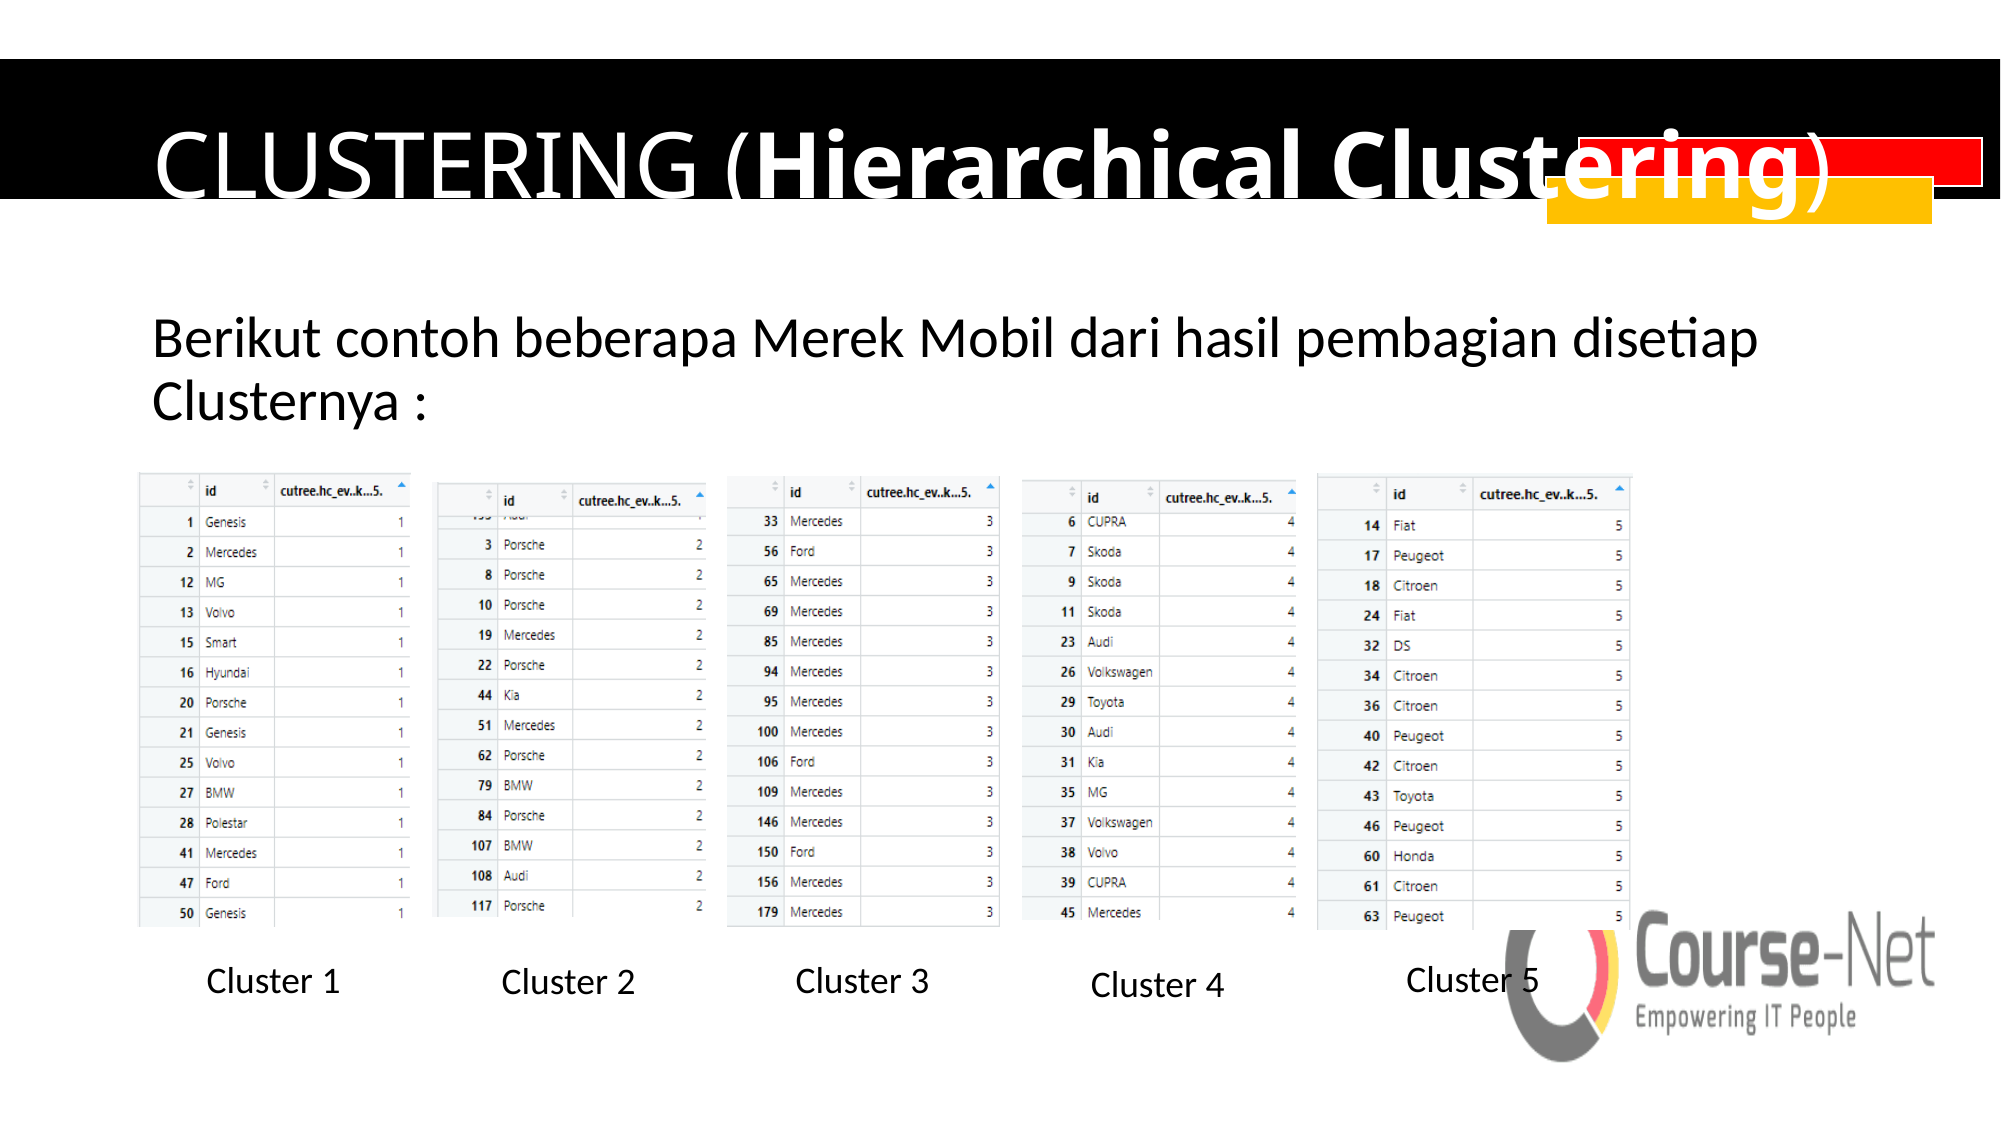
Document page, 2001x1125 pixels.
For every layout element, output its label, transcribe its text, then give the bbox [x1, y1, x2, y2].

text_box Cluster 3 [780, 948, 947, 1009]
picture [137, 472, 411, 927]
list Berikut contoh beberapa Merek Mobil dari hasil pembagian disetiap Clusternya : [137, 299, 1863, 1014]
text_box Cluster 4 [1076, 952, 1242, 1013]
picture [432, 482, 706, 917]
picture [727, 476, 1000, 927]
text_box Cluster 2 [486, 949, 651, 1010]
text_box Cluster 5 [1391, 948, 1558, 1008]
text_box Cluster 1 [191, 948, 356, 1009]
title CLUSTERING (Hierarchical Clustering) [137, 59, 1863, 278]
picture [1317, 473, 1633, 930]
picture [1022, 479, 1296, 920]
